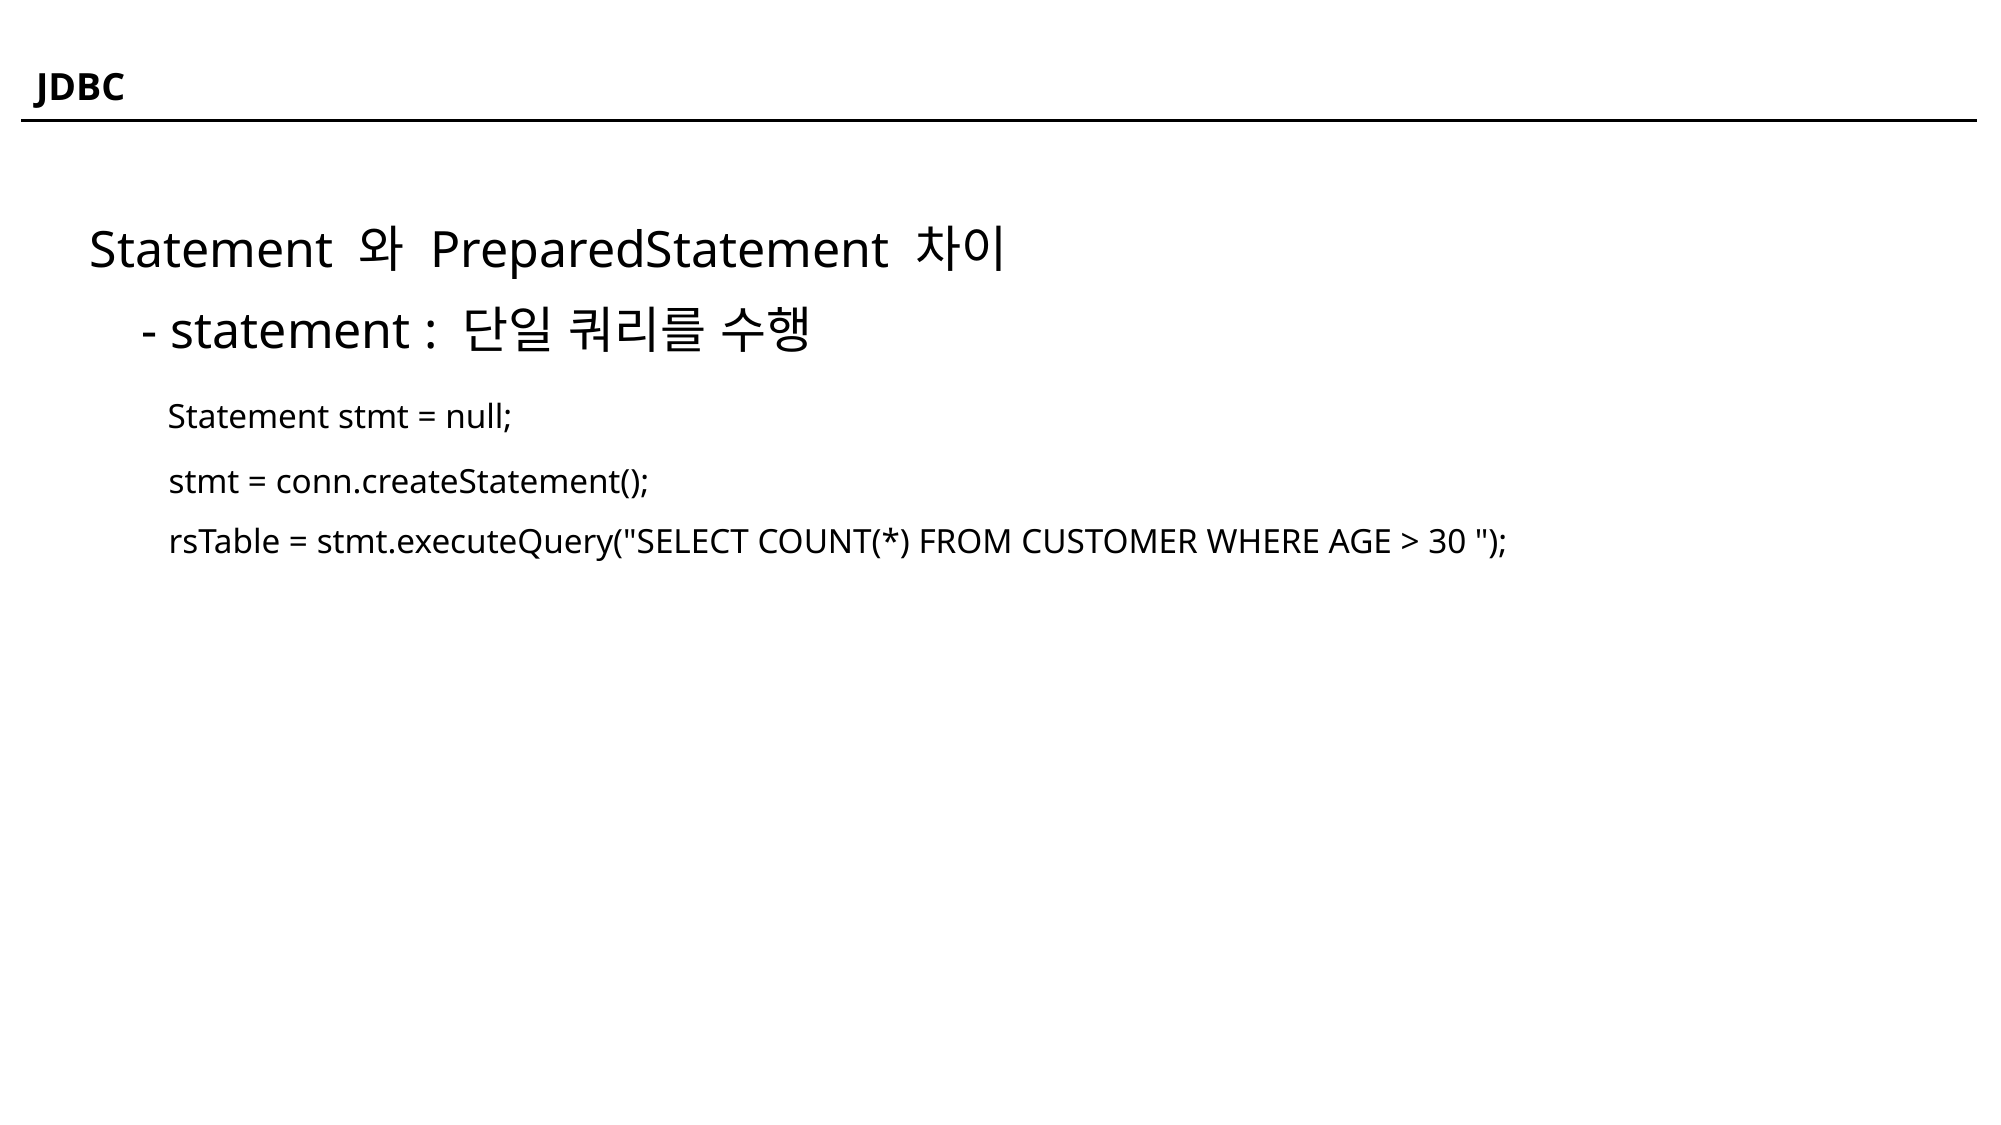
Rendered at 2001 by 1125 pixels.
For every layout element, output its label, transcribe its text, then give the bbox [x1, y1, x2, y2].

text_box JDBC [21, 55, 1978, 116]
text_box Statement 와 PreparedStatement 차이 - statement : 단일 쿼리를 수행 Statement stmt = null; stmt = conn.createStatement(); rsTable = stmt.executeQuery("SELECT COUNT(*) FROM CUSTOMER WHERE AGE > 30 "); [75, 209, 1916, 953]
